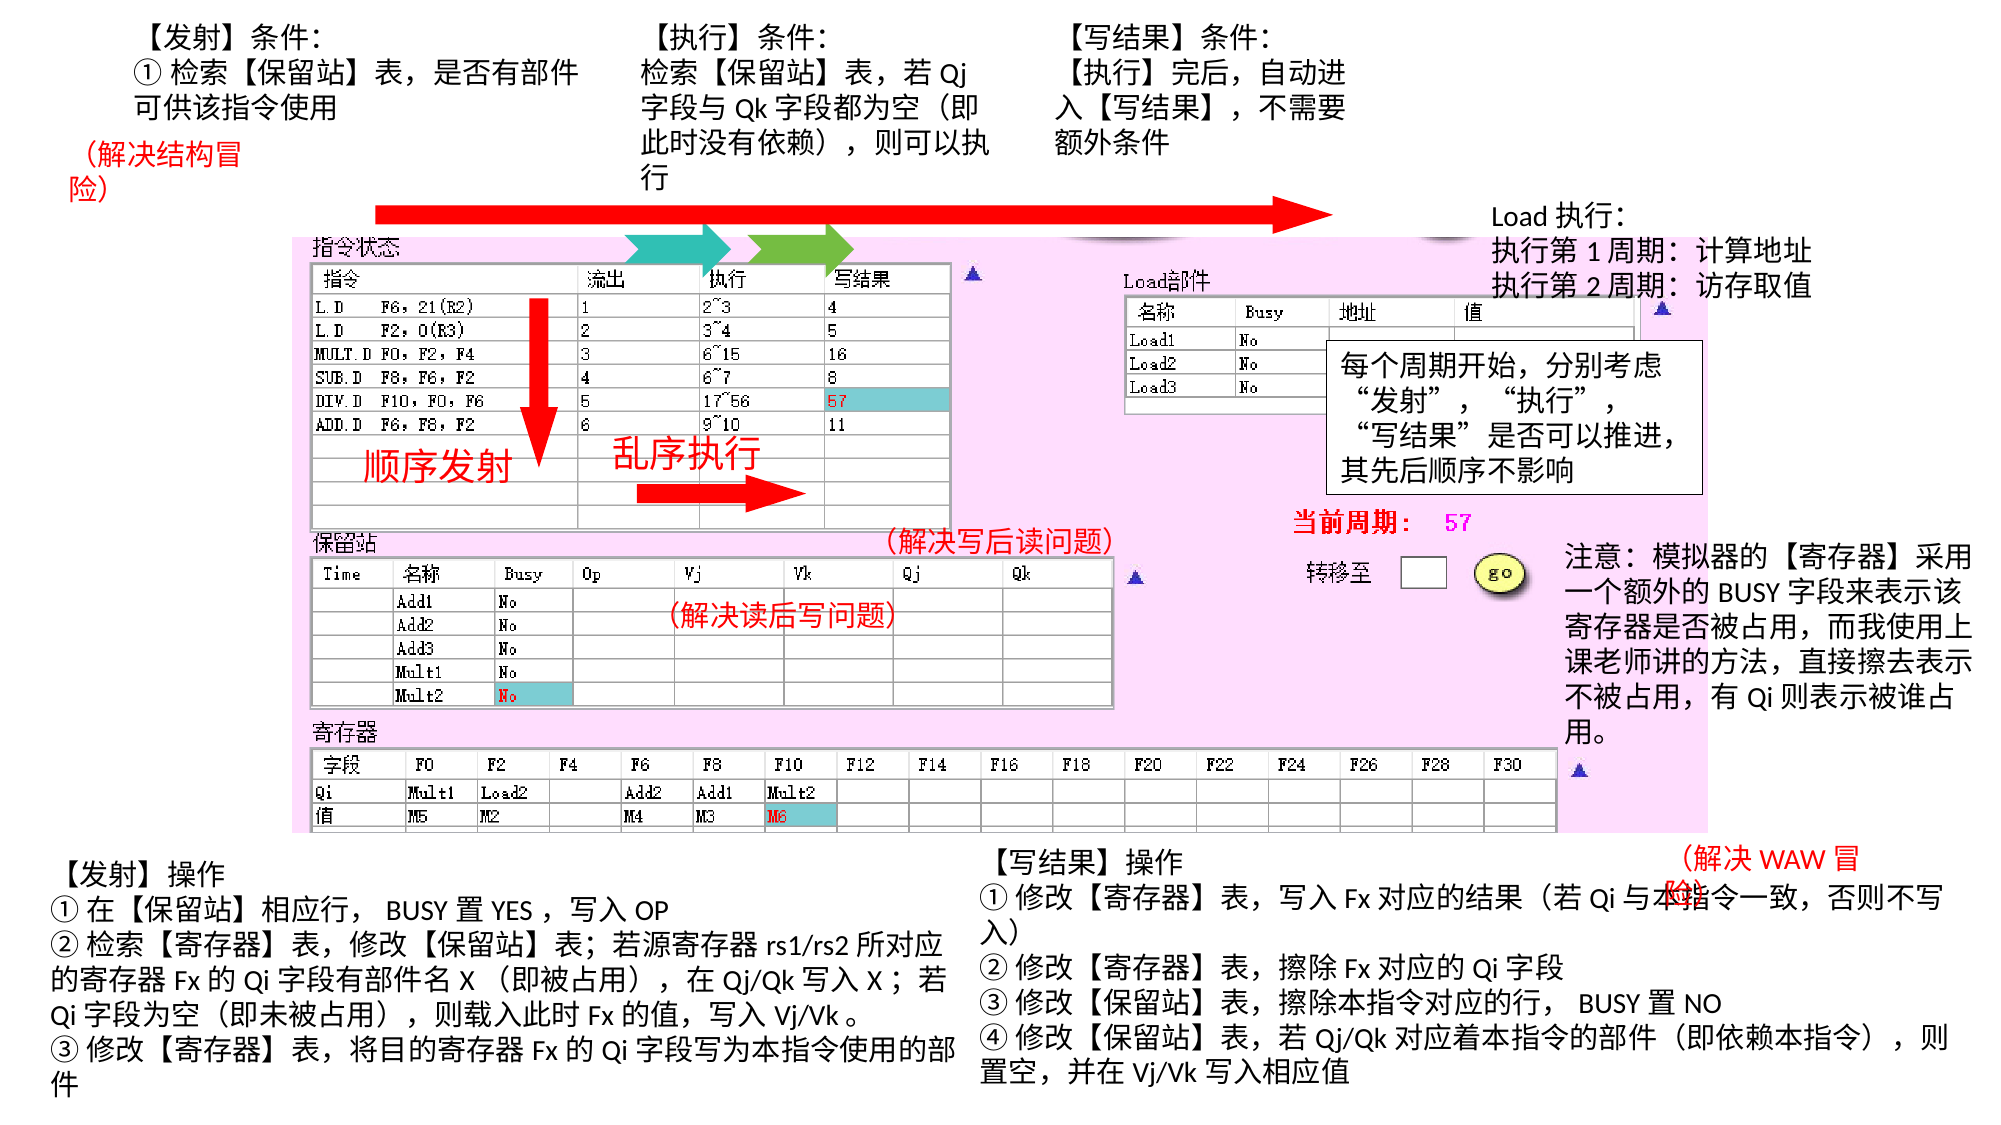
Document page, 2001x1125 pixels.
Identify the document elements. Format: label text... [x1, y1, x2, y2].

text_box Load执行： 执行第1周期：计算地址 执行第2周期：访存取值 [1476, 189, 1891, 310]
text_box 【执行】条件： 检索【保留站】表，若Qj字段与Qk字段都为空（即此时没有依赖），则可以执行 [625, 12, 1016, 202]
text_box 【发射】操作 ①在【保留站】相应行，BUSY置YES，写入OP ②检索【寄存器】表，修改【保留站】表；若源寄存器rs1/rs2所对应的寄存器Fx的Qi字段有部件名X（即被占用），在Qj/Qk写入X；若Qi字段为空（即未被占用），则载入此时Fx的值，写入Vj/Vk。 ③修改【寄存器】表，将目的寄存器Fx的Qi字段写为本指令使用的部件 [35, 848, 988, 1125]
text_box [621, 226, 721, 237]
text_box [374, 194, 1337, 236]
text_box （解决WAW冒险） [1649, 832, 1900, 918]
text_box [744, 226, 844, 237]
text_box （解决结构冒险） [53, 128, 304, 214]
text_box 注意：模拟器的【寄存器】采用一个额外的BUSY字段来表示该寄存器是否被占用，而我使用上课老师讲的方法，直接擦去表示不被占用，有Qi则表示被谁占用。 [1709, 531, 2000, 756]
text_box 【写结果】条件： 【执行】完后，自动进入【写结果】，不需要额外条件 [1039, 12, 1372, 168]
text_box 【写结果】操作 ①修改【寄存器】表，写入Fx对应的结果（若Qi与本指令一致，否则不写入） ②修改【寄存器】表，擦除Fx对应的Qi字段 ③修改【保留站】表，擦除本指令对应的行，BUSY置NO ④修改【保留站】表，若Qj/Qk对应着本指令的部件（即依赖本指令），则置空，并在Vj/Vk写入相应值 [964, 836, 1966, 1097]
picture [291, 237, 1709, 833]
text_box 【发射】条件： ①检索【保留站】表，是否有部件可供该指令使用 [119, 12, 598, 133]
